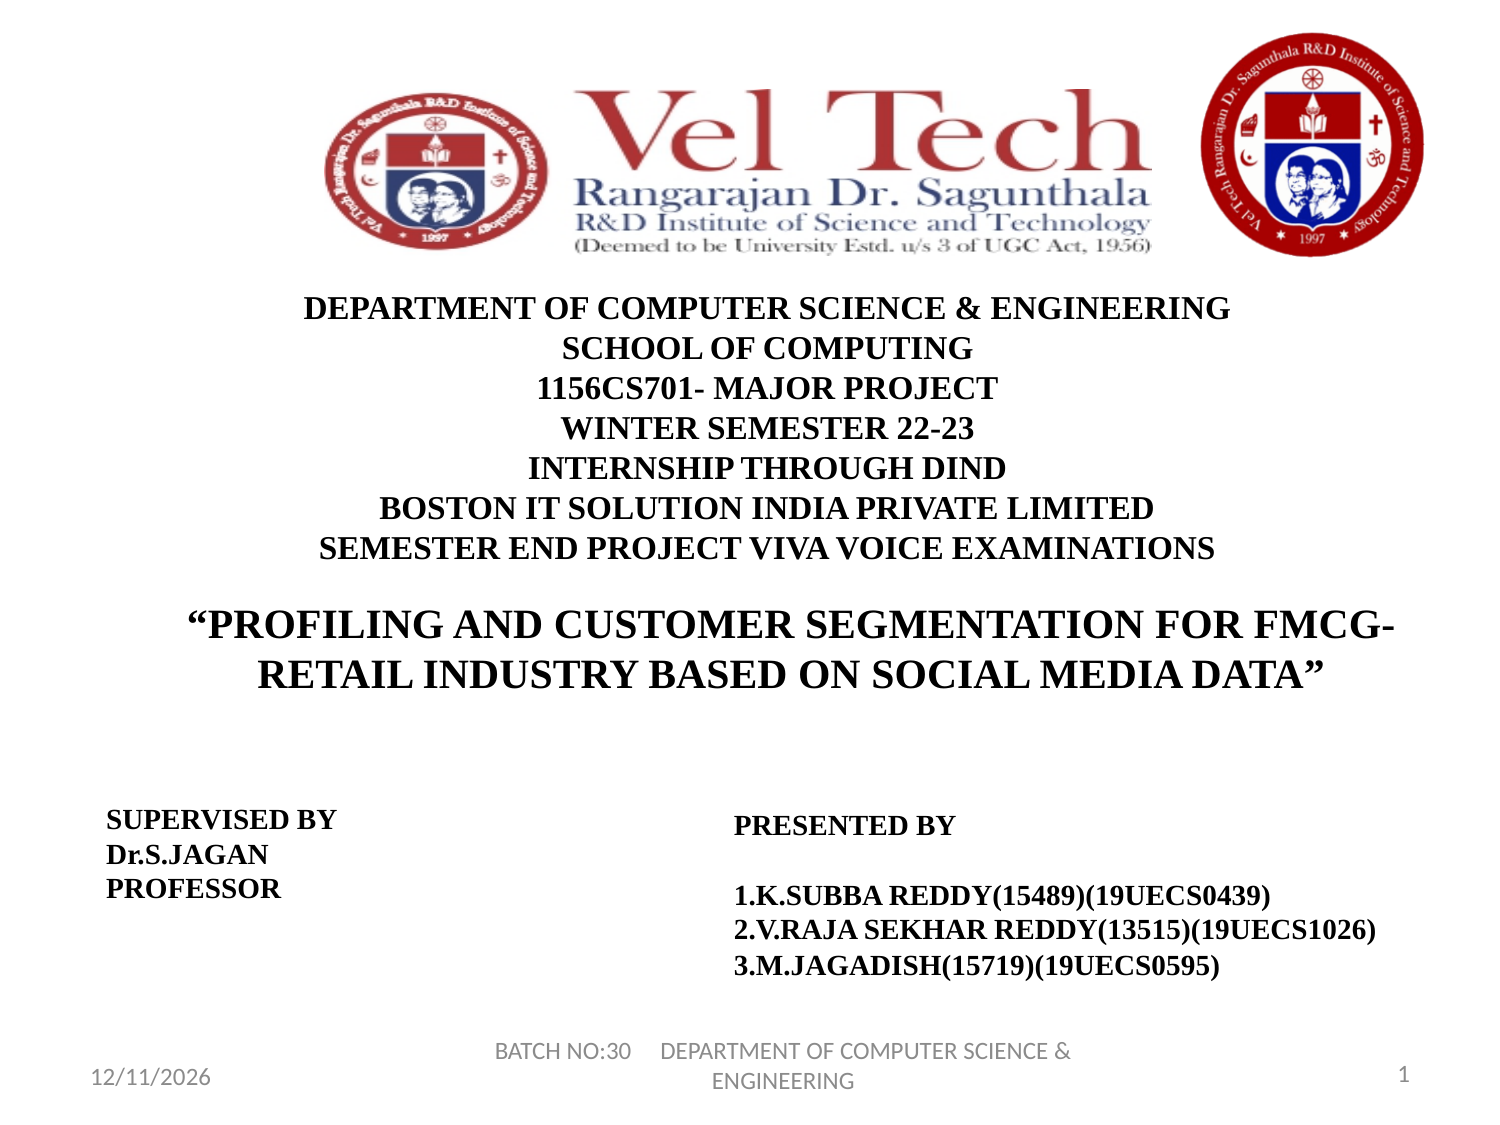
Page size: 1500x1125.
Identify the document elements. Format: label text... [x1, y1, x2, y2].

text_box DEPARTMENT OF COMPUTER SCIENCE & ENGINEERING SCHOOL OF COMPUTING 1156CS701- MAJOR PROJECT WINTER SEMESTER 22-23 INTERNSHIP THROUGH DIND BOSTON IT SOLUTION INDIA PRIVATE LIMITED SEMESTER END PROJECT VIVA VOICE EXAMINATIONS [123, 278, 1412, 653]
picture [324, 89, 1152, 256]
text_box PRESENTED BY 1.K.SUBBA REDDY(15489)(19UECS0439) 2.V.RAJA SEKHAR REDDY(13515)(19UECS1026) 3.M.JAGADISH(15719)(19UECS0595) [719, 798, 1465, 989]
text_box “PROFILING AND CUSTOMER SEGMENTATION FOR FMCG- RETAIL INDUSTRY BASED ON SOCIAL MEDIA DATA” [147, 589, 1435, 705]
picture [1200, 32, 1425, 258]
text_box SUPERVISED BY Dr.S.JAGAN PROFESSOR [91, 792, 558, 913]
footer BATCH NO:30 DEPARTMENT OF COMPUTER SCIENCE & ENGINEERING [410, 1035, 1157, 1095]
slide_number 1 [1074, 1042, 1425, 1103]
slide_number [75, 1045, 425, 1106]
